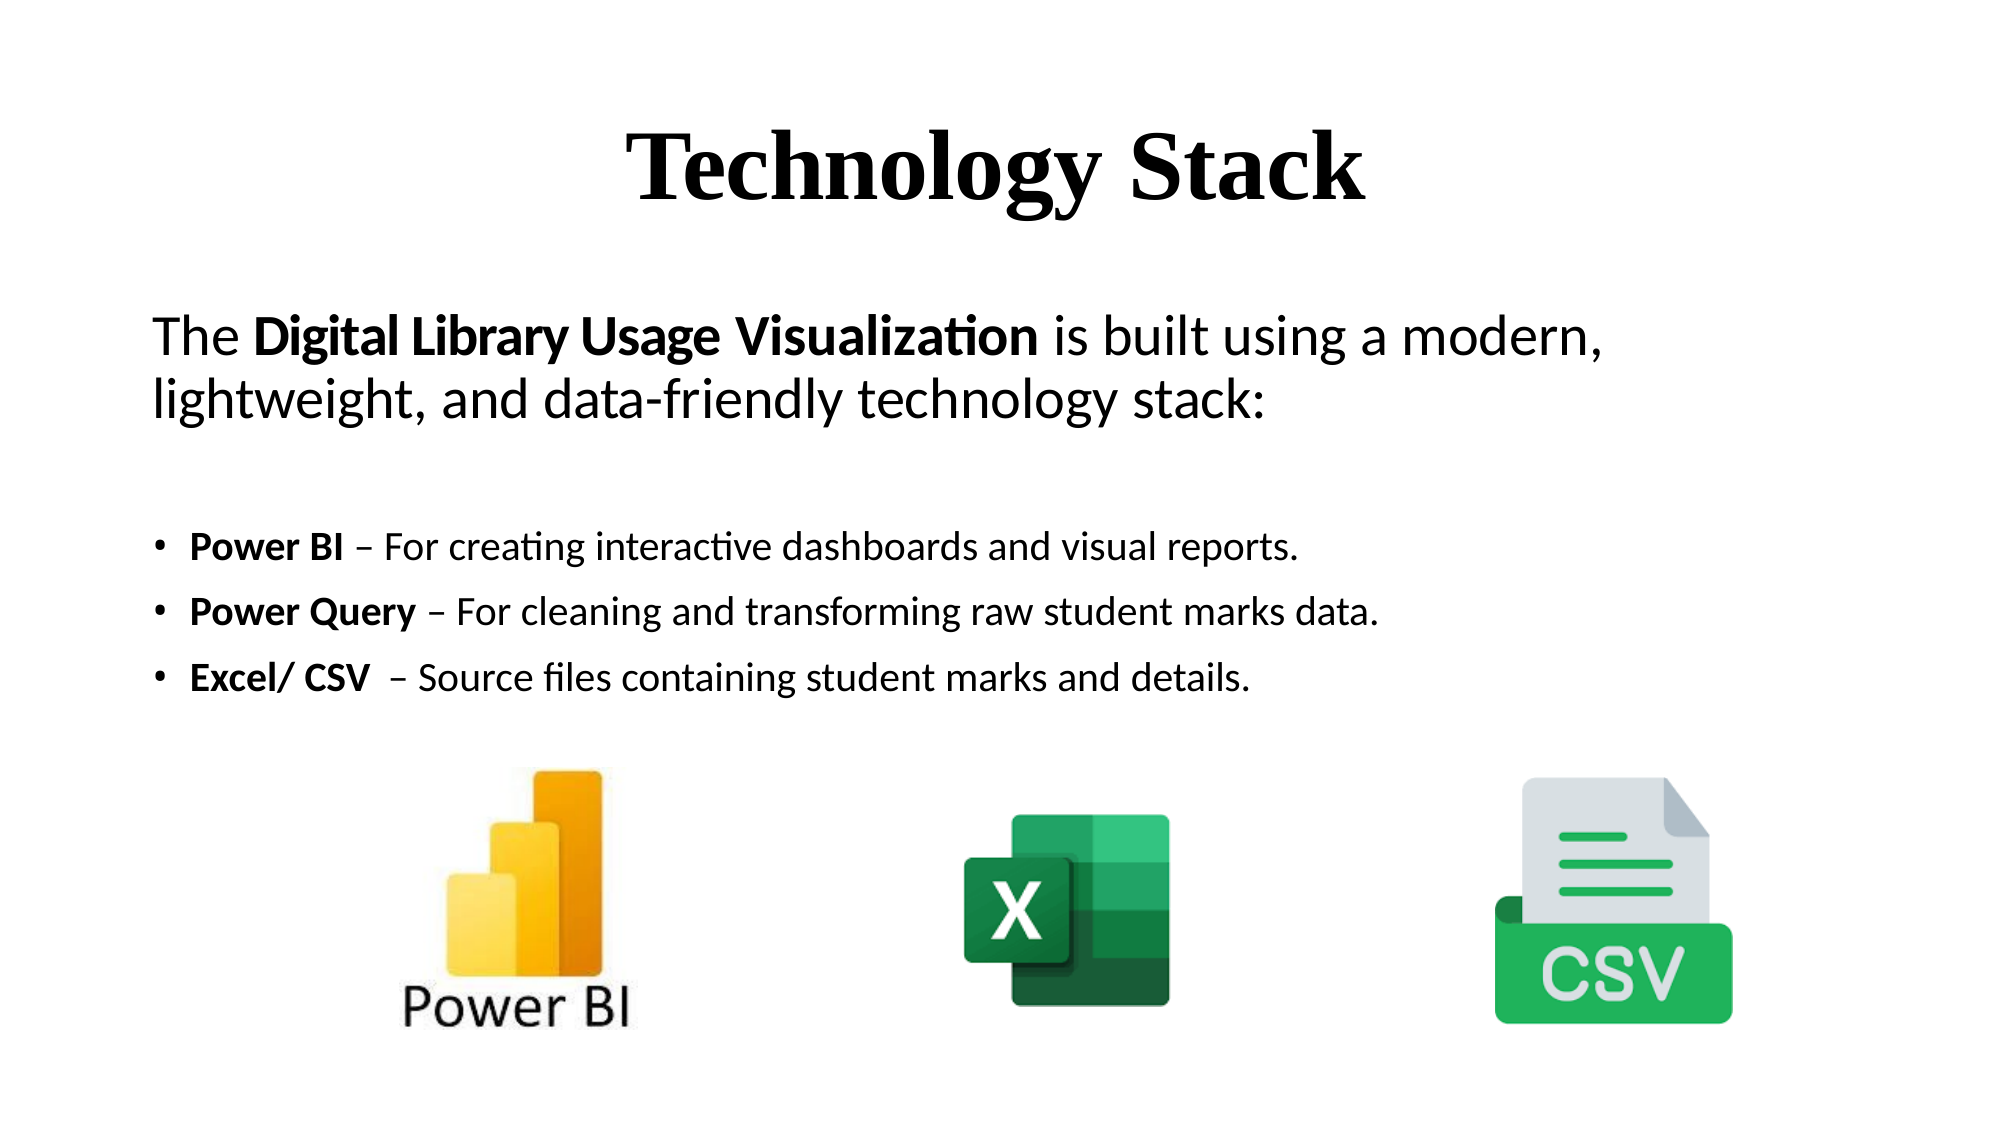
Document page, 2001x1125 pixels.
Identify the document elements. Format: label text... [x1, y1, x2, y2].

picture [1495, 777, 1733, 1025]
title Technology Stack [150, 0, 1850, 287]
picture [399, 767, 638, 1031]
text_box The Digital Library Usage Visualization is built using a modern, lightweight, and data-friendly technology stack: Power BI – For creating interactive dashboards and visual reports. Power Query – For cleaning and transforming raw student marks data. Excel/ CSV – Source files containing student marks and details. [150, 294, 1785, 700]
picture [962, 814, 1172, 1007]
